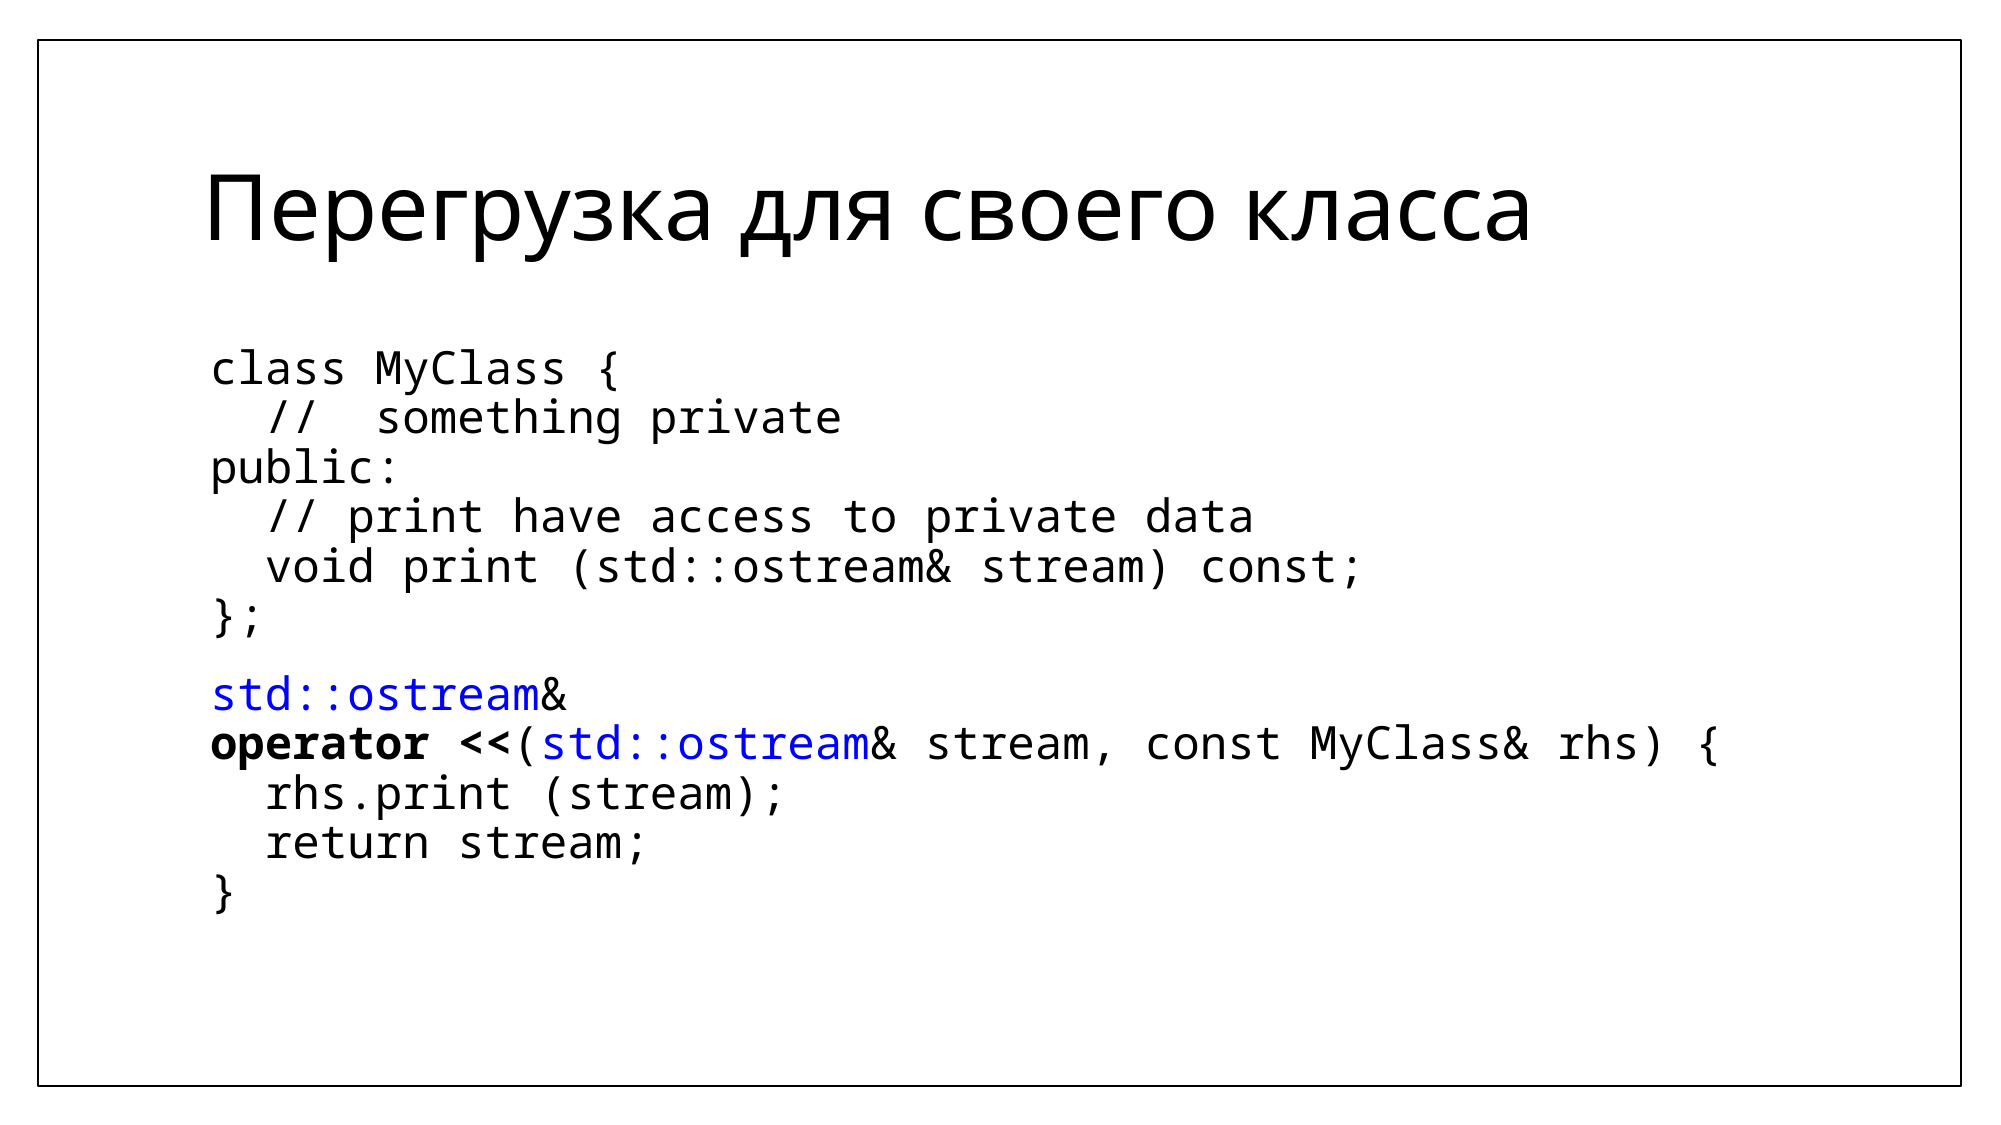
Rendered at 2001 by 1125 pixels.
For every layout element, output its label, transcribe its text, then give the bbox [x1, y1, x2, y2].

list class MyClass { // something private public: // print have access to private data void print (std::ostream& stream) const; }; std::ostream& operator <<(std::ostream& stream, const MyClass& rhs) { rhs.print (stream); return stream; } [187, 337, 1808, 1000]
title Перегрузка для своего класса [187, 99, 1808, 323]
